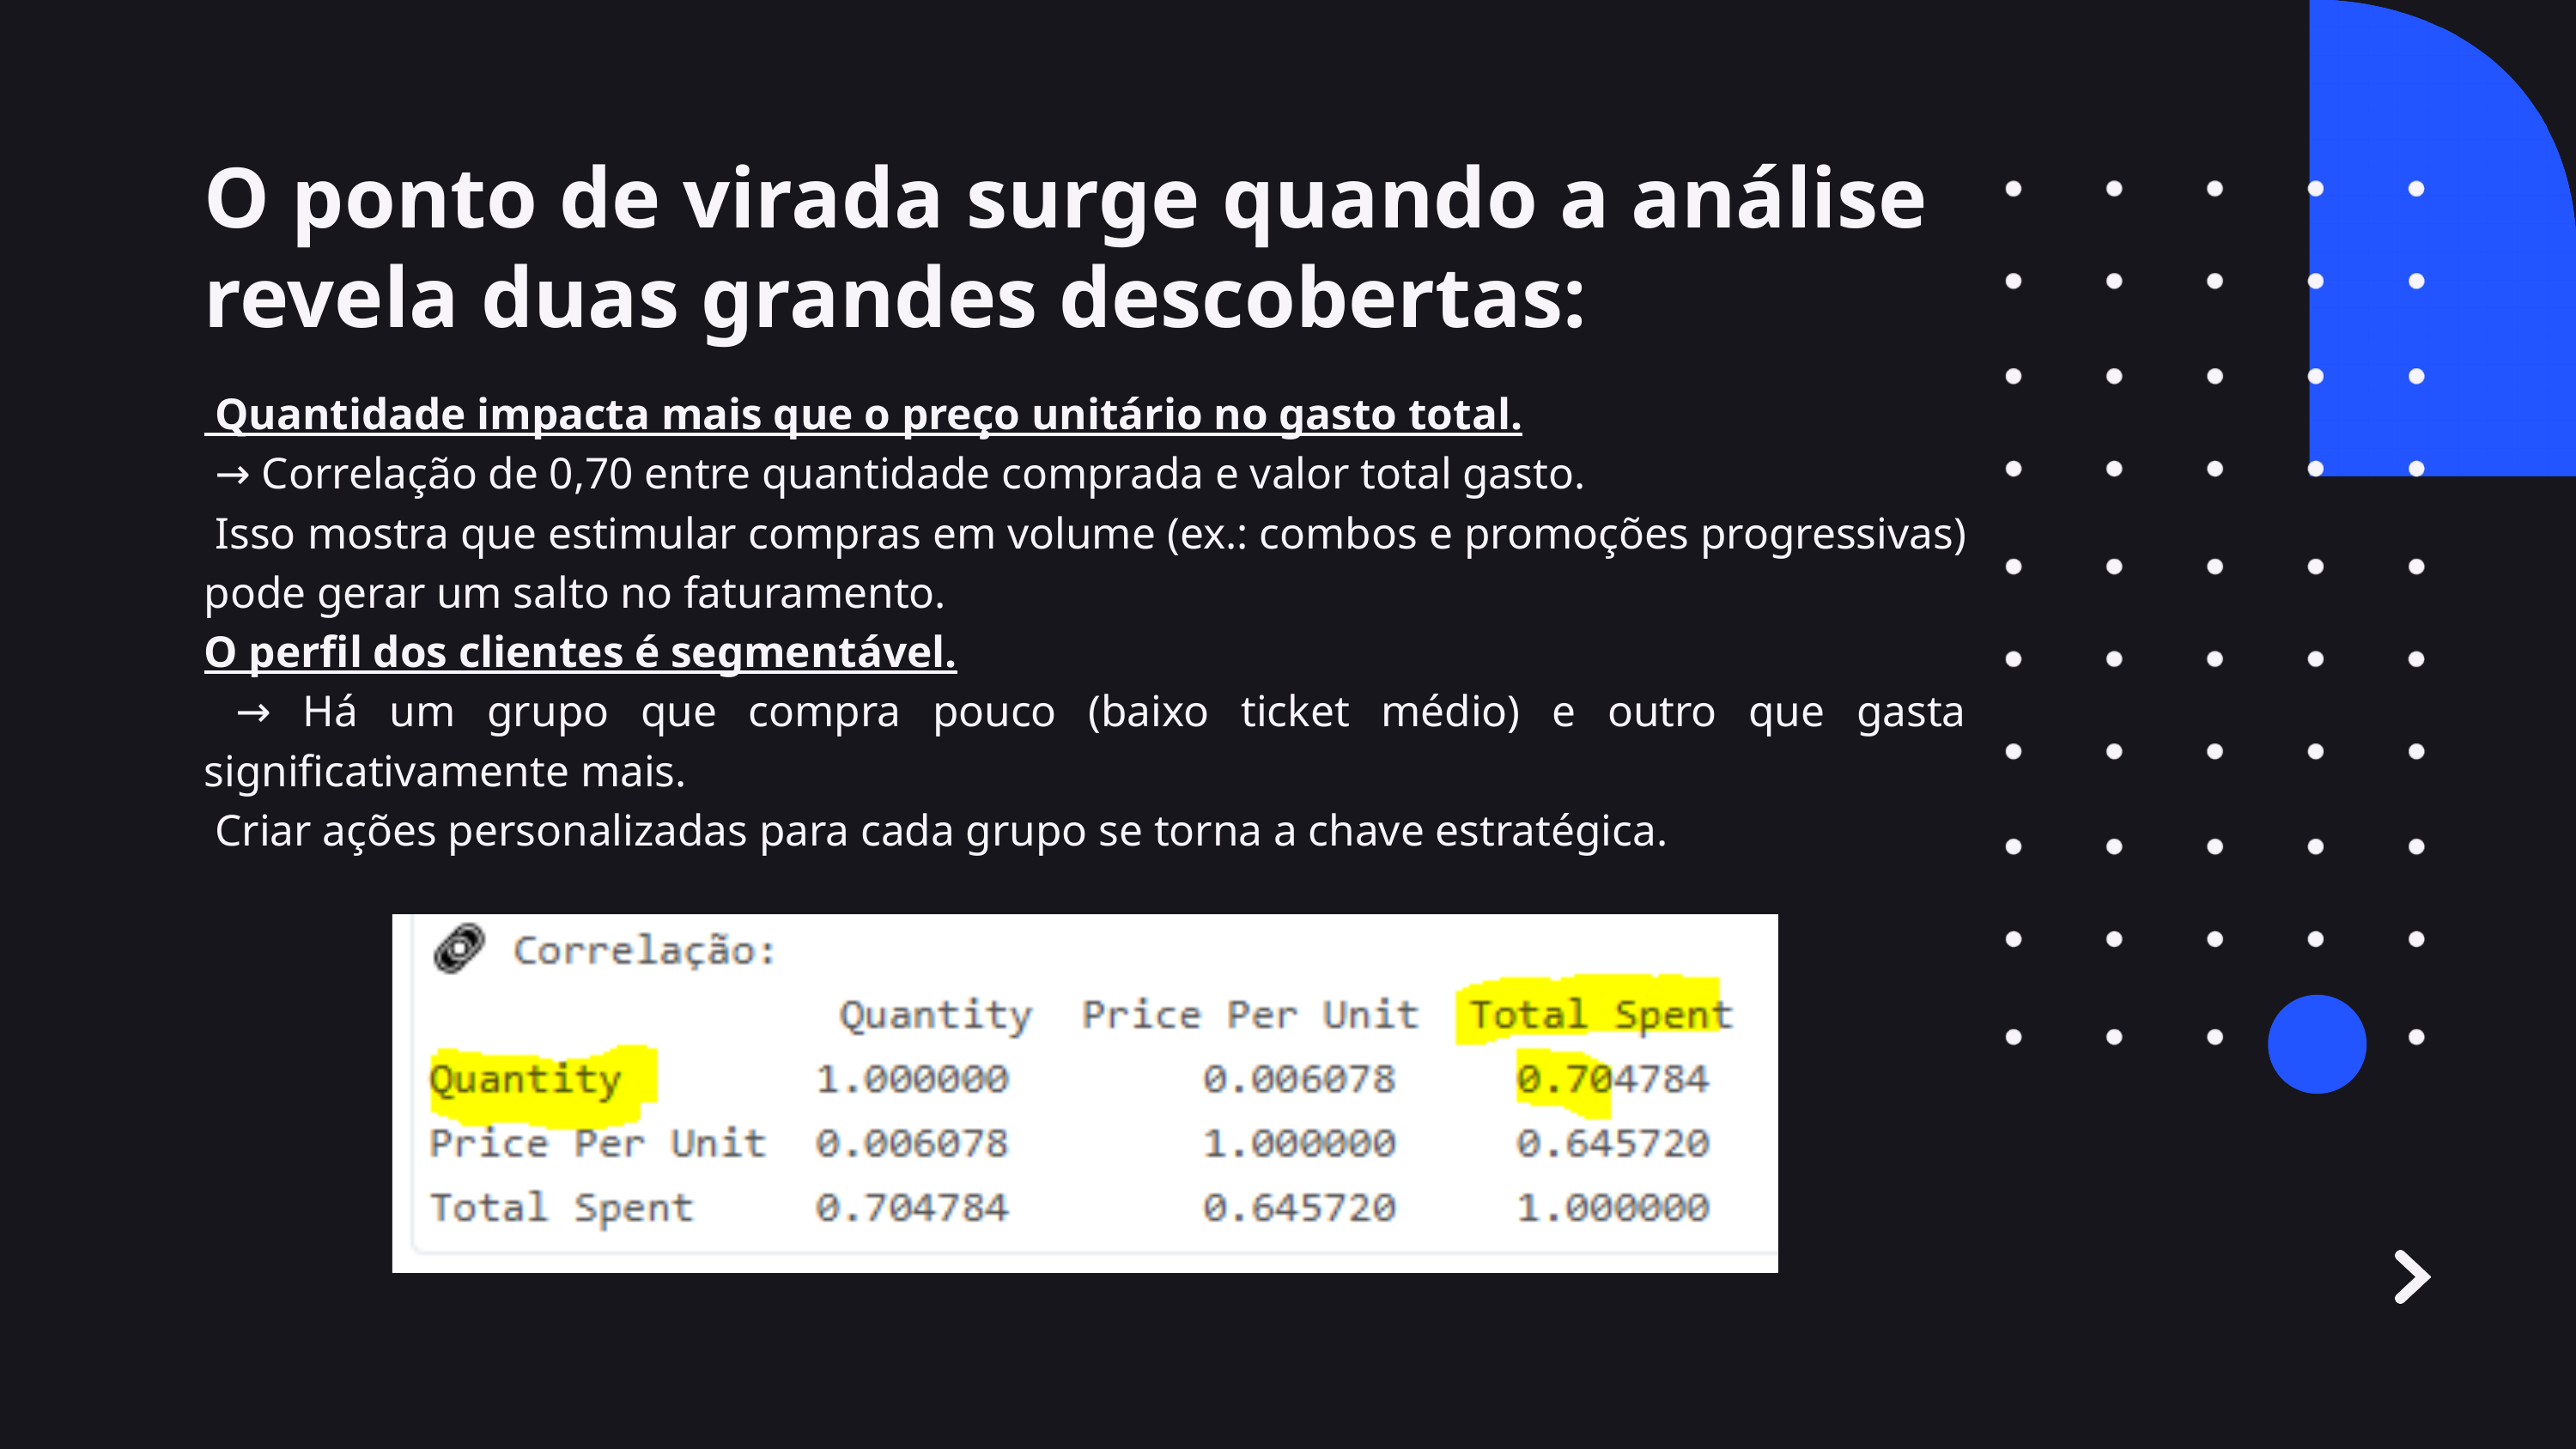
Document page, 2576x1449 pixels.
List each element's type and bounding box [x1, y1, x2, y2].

text_box [2268, 994, 2367, 1094]
text_box [204, 144, 1967, 849]
text_box [1995, 645, 2432, 1051]
text_box [2394, 1250, 2432, 1304]
text_box [392, 914, 1778, 1273]
text_box [2309, 0, 2576, 476]
text_box [1995, 174, 2432, 580]
